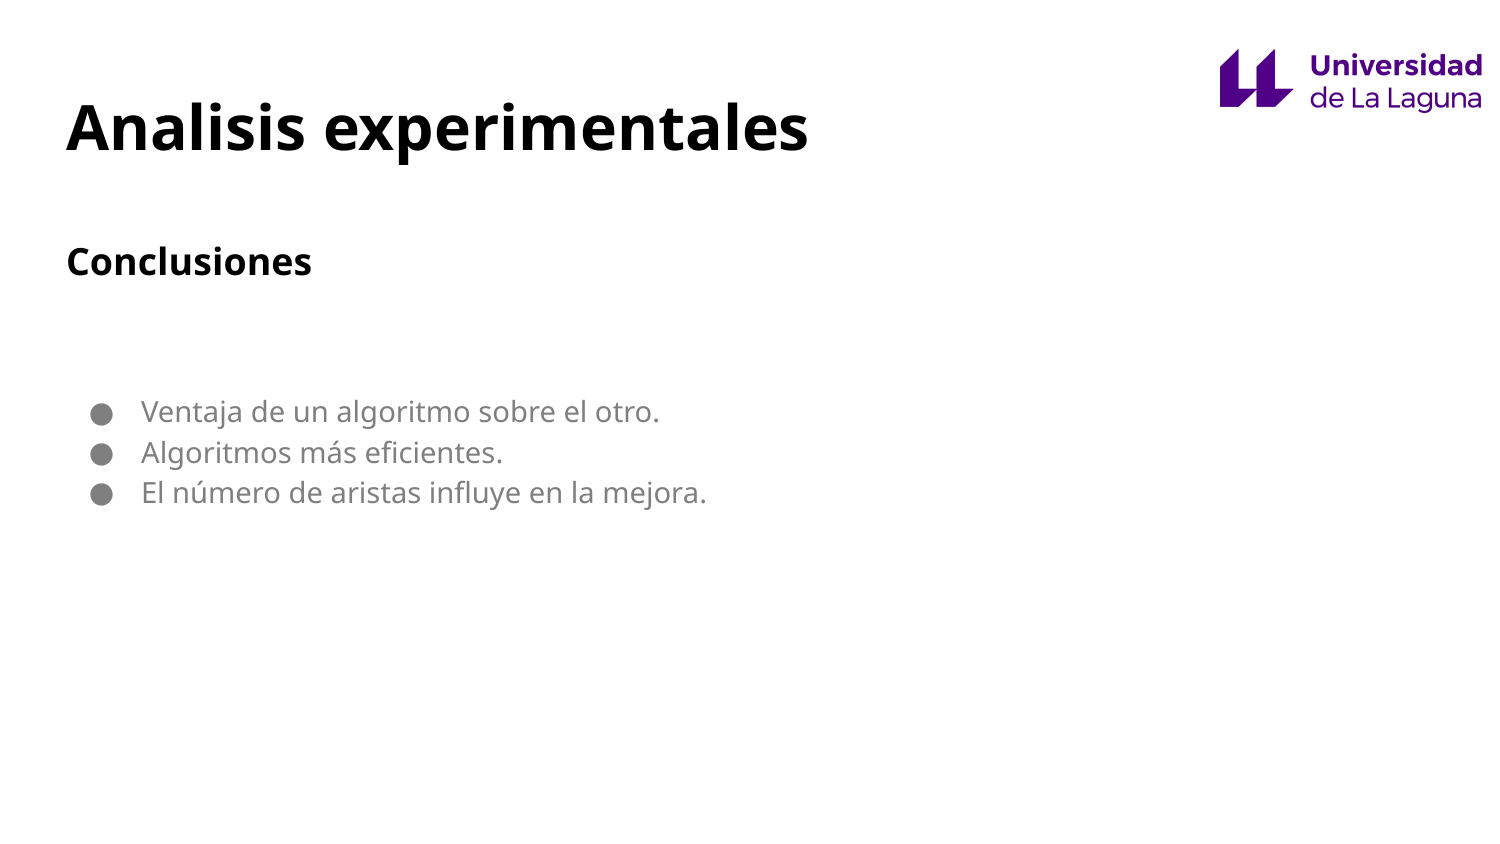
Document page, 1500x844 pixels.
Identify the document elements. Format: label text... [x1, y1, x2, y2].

list Ventaja de un algoritmo sobre el otro. Algoritmos más eficientes. El número de aristas influye en la mejora. [51, 373, 1247, 736]
picture [1202, 0, 1500, 176]
title Analisis experimentales [51, 72, 1149, 176]
title Conclusiones [51, 223, 1149, 326]
